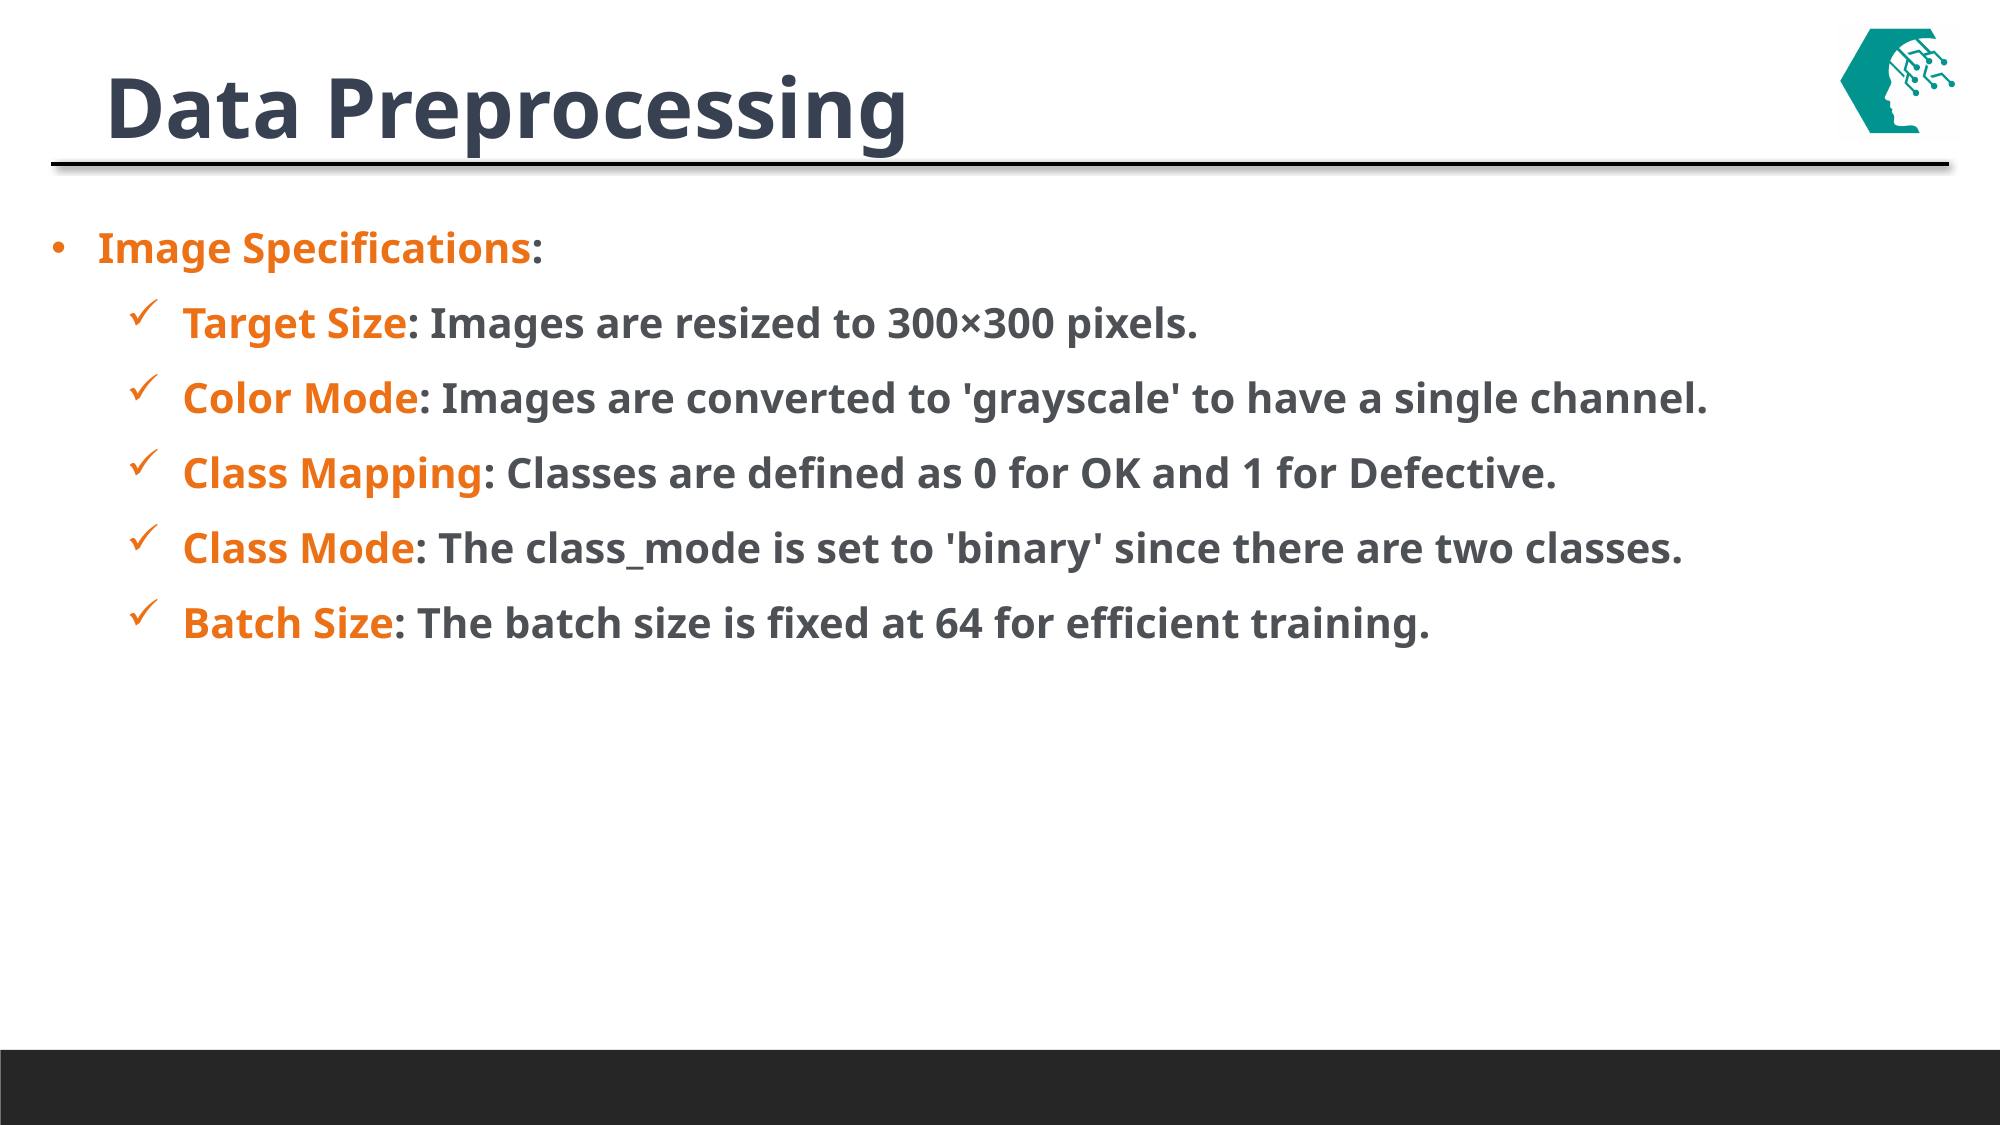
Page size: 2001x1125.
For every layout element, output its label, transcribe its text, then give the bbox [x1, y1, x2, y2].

text_box Image Specifications: Target Size: Images are resized to 300×300 pixels. Color Mode: Images are converted to 'grayscale' to have a single channel. Class Mapping: Classes are defined as 0 for OK and 1 for Defective. Class Mode: The class_mode is set to 'binary' since there are two classes. Batch Size: The batch size is fixed at 64 for efficient training. [36, 189, 1899, 655]
text_box Data Preprocessing [89, 47, 1103, 158]
picture [1836, 22, 1962, 140]
